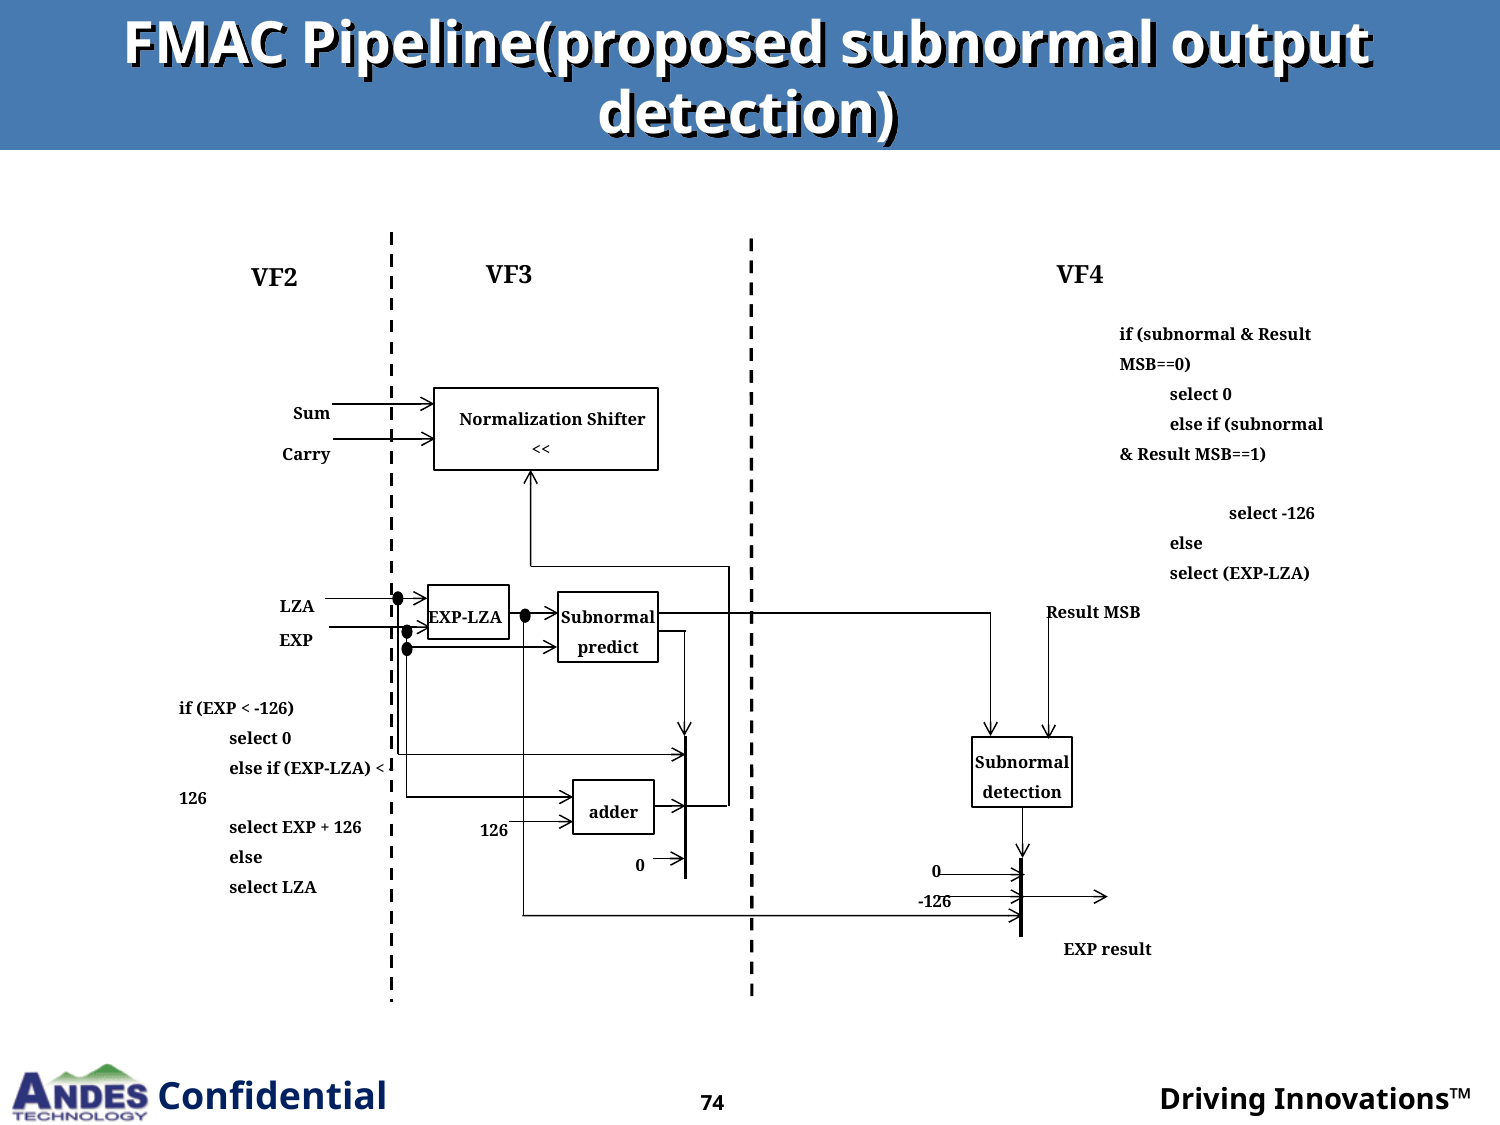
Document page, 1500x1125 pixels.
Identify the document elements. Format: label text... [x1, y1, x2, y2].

text_box [0, 0, 1500, 74]
picture [0, 1063, 163, 1123]
title FMAC Pipeline(proposed subnormal output detection) [32, 76, 1461, 125]
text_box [161, 231, 1364, 1003]
